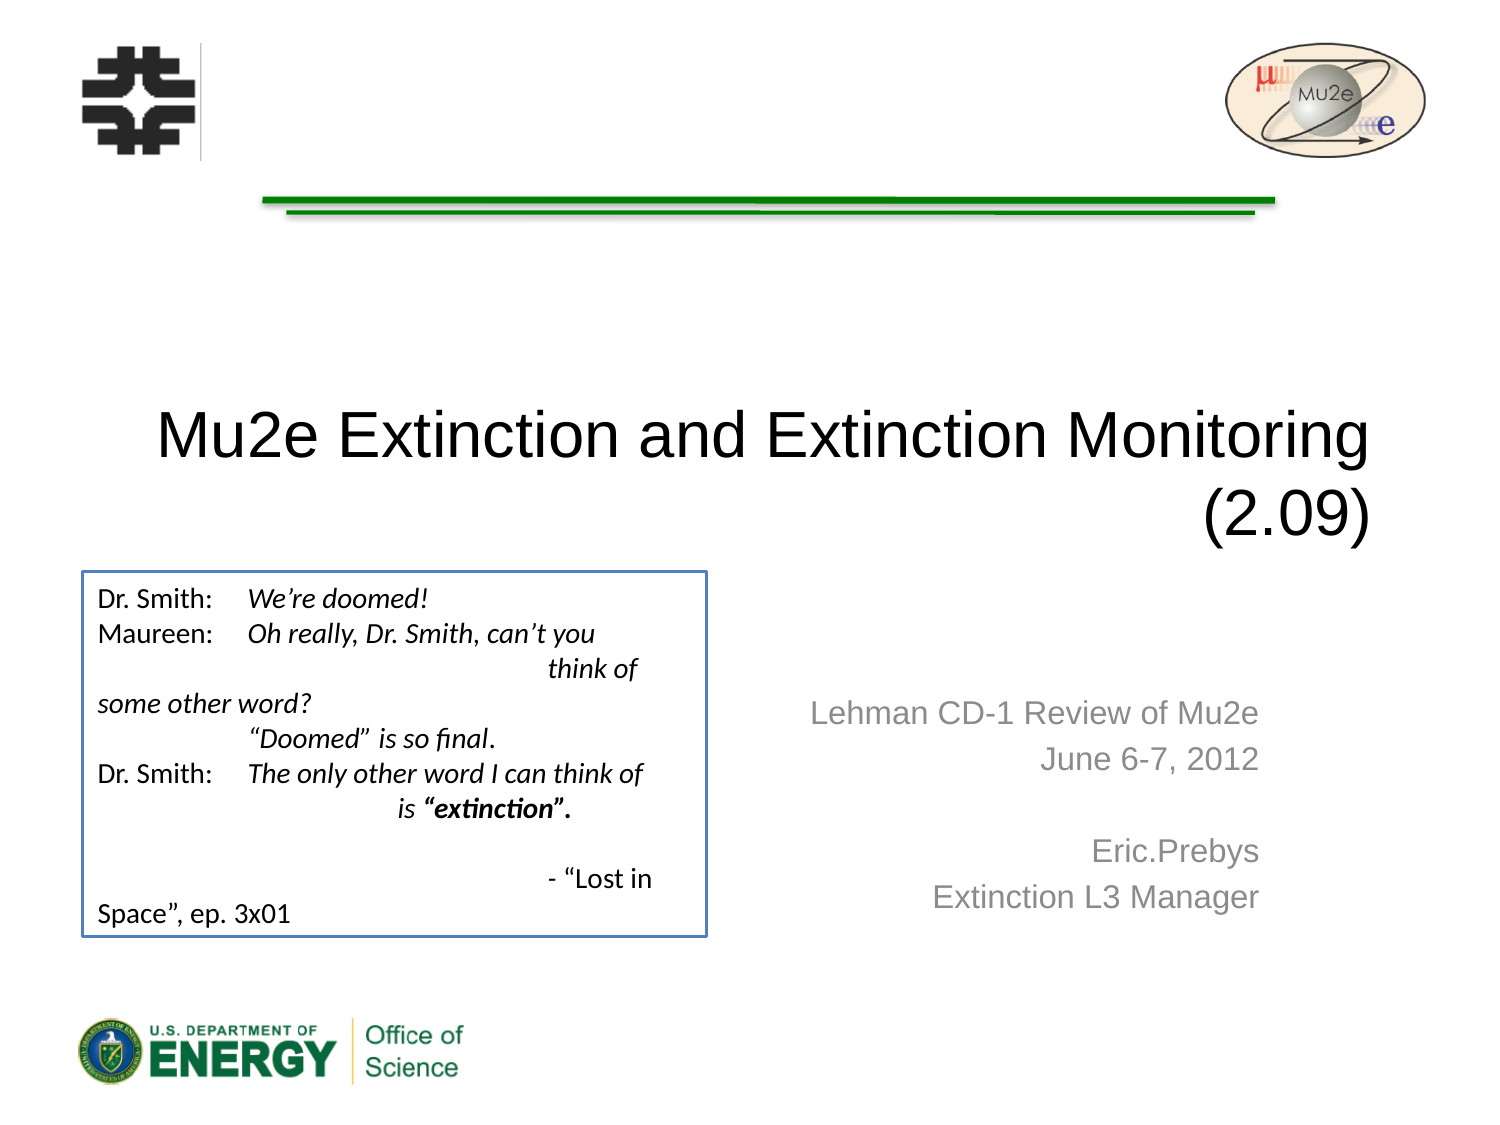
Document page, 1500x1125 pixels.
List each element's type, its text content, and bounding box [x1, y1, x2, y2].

text_box Dr. Smith: We’re doomed! Maureen: Oh really, Dr. Smith, can’t you think of some other word? “Doomed” is so final. Dr. Smith: The only other word I can think of is “extinction”. - “Lost in Space”, ep. 3x01 [82, 571, 707, 937]
title Mu2e Extinction and Extinction Monitoring (2.09) [112, 349, 1388, 591]
picture [62, 1018, 479, 1094]
picture [1225, 42, 1426, 158]
picture [75, 43, 209, 161]
subtitle Lehman CD-1 Review of Mu2e June 6-7, 2012 Eric.Prebys Extinction L3 Manager [707, 637, 1275, 925]
